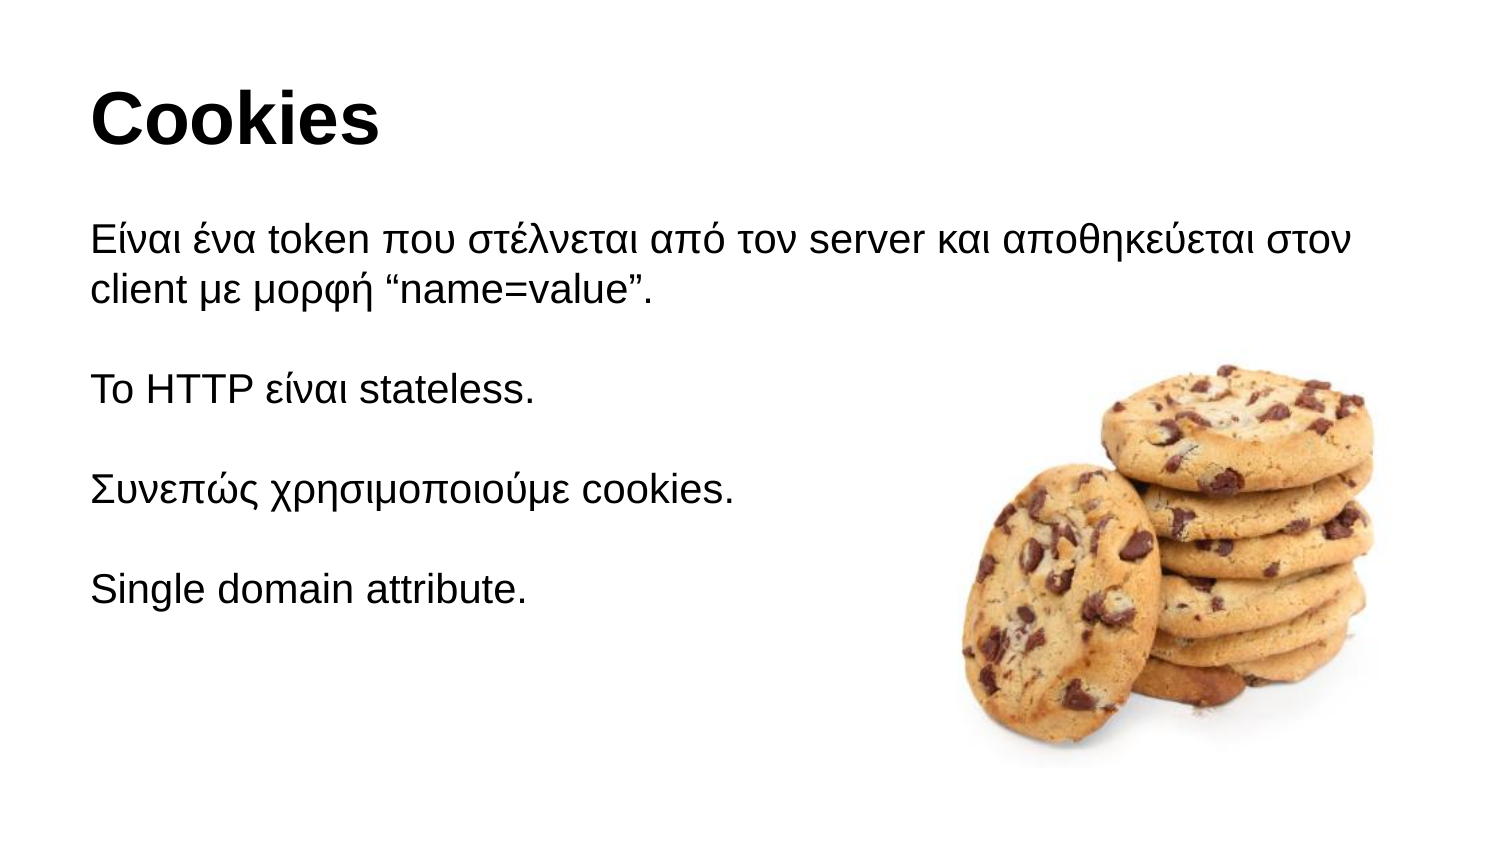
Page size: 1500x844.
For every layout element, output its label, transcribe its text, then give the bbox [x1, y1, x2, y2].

title Cookies [75, 33, 1425, 175]
picture [937, 326, 1404, 792]
list Είναι ένα token που στέλνεται από τον server και αποθηκεύεται στον client με μορφή “name=value”. To HTTP είναι stateless. Συνεπώς χρησιμοποιούμε cookies. Single domain attribute. [75, 196, 1425, 808]
